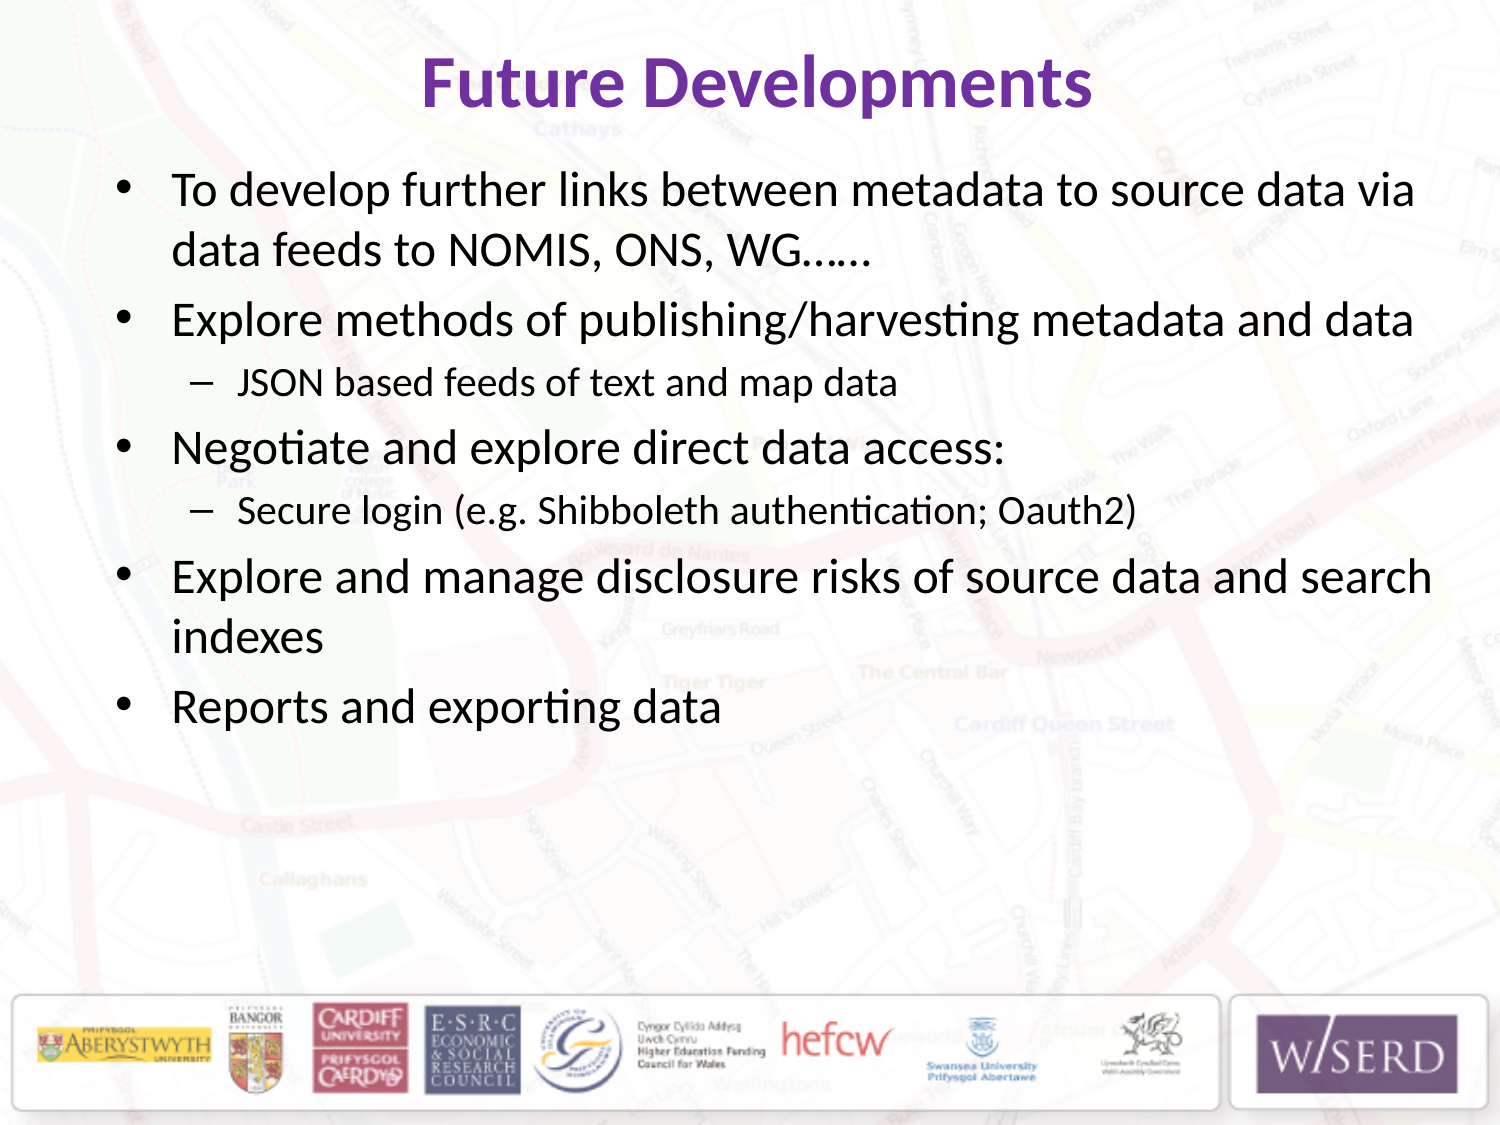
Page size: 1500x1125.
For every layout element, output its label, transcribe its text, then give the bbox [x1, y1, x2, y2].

list To develop further links between metadata to source data via data feeds to NOMIS, ONS, WG…… Explore methods of publishing/harvesting metadata and data JSON based feeds of text and map data Negotiate and explore direct data access: Secure login (e.g. Shibboleth authentication; Oauth2) Explore and manage disclosure risks of source data and search indexes Reports and exporting data [100, 148, 1451, 892]
title Future Developments [0, 0, 1500, 172]
picture [0, 172, 1500, 1125]
